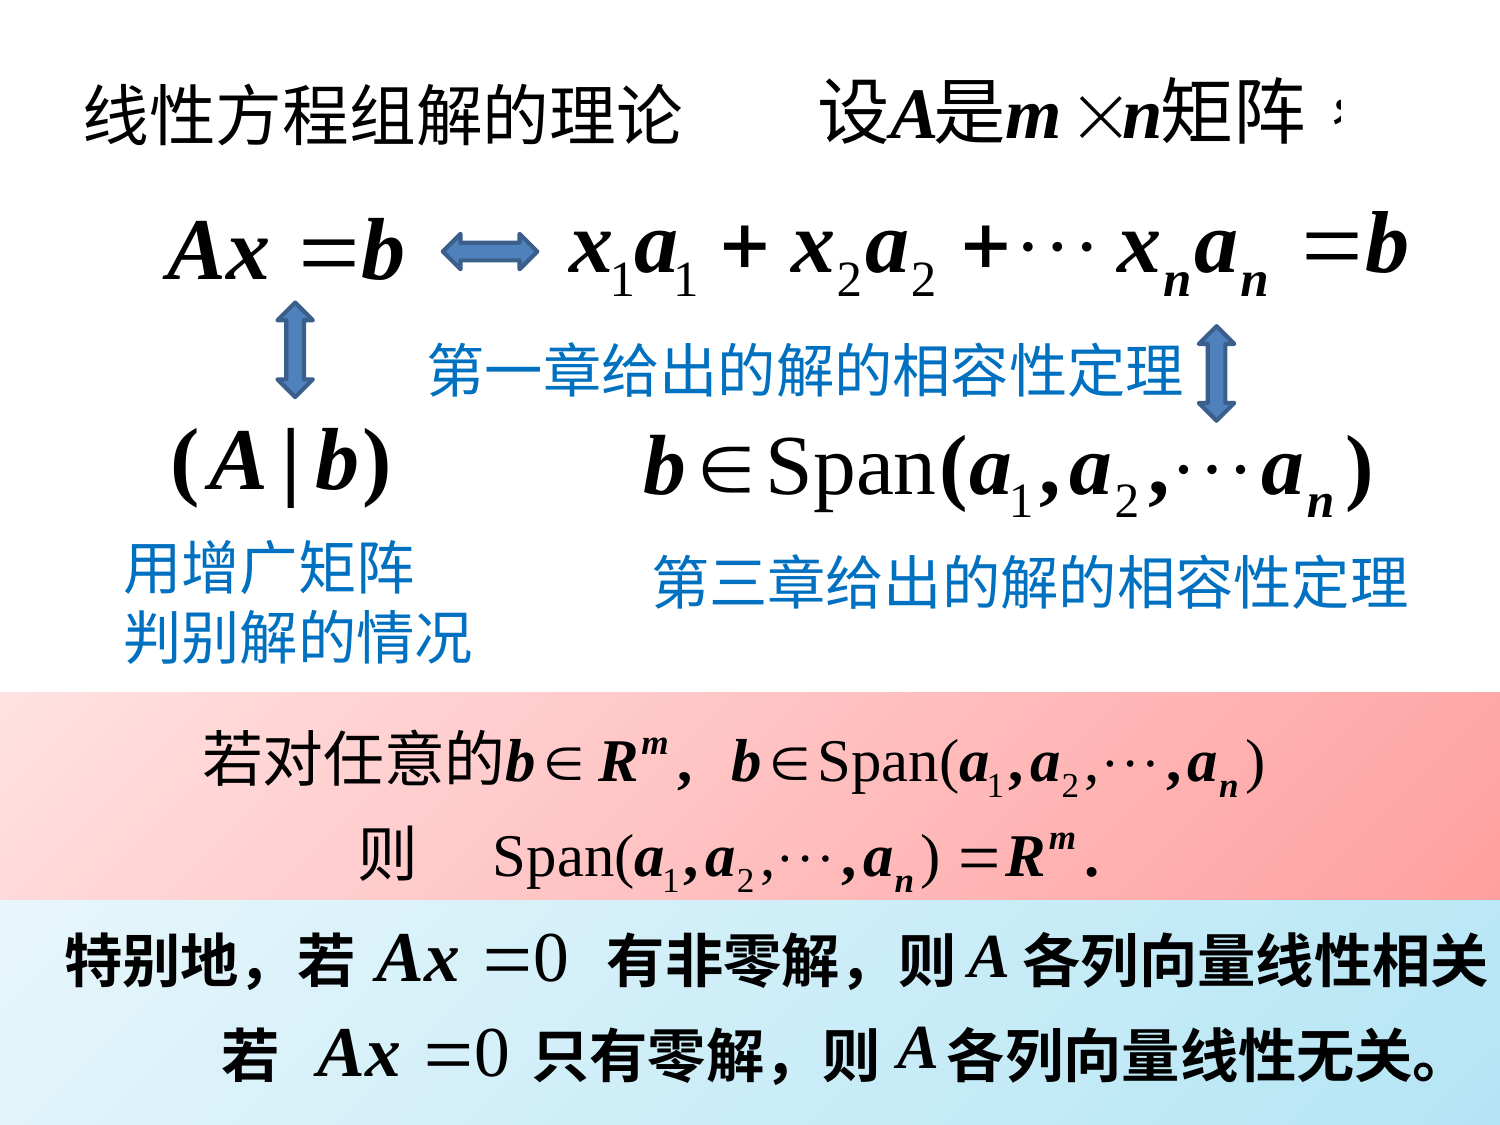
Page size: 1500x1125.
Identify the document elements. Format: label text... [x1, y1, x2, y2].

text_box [194, 715, 1279, 813]
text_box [953, 919, 1022, 988]
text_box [631, 408, 1389, 538]
text_box [275, 310, 315, 400]
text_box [548, 184, 1424, 317]
text_box 线性方程组解的理论 [67, 66, 699, 161]
text_box [440, 231, 540, 272]
text_box 特别地，若 有非零解，则 各列向量线性相关 [583, 916, 1500, 1002]
text_box 用增广矩阵 判别解的情况 [108, 524, 488, 679]
text_box 若 只有零解，则 各列向量线性无关。 [523, 1011, 1487, 1097]
text_box [0, 898, 1500, 1125]
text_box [300, 1011, 522, 1095]
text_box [882, 1011, 952, 1080]
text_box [147, 198, 420, 302]
text_box 第三章给出的解的相容性定理 [636, 538, 1424, 624]
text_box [159, 408, 410, 527]
text_box [0, 690, 1500, 898]
text_box 若 只有零解，则 各列向量线性无关。 [206, 1011, 298, 1097]
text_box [359, 915, 581, 1000]
text_box 第一章给出的解的相容性定理 [411, 326, 1199, 411]
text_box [808, 66, 1341, 164]
text_box 特别地，若 有非零解，则 各列向量线性相关 [49, 916, 356, 1002]
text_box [350, 810, 1111, 907]
text_box [1196, 325, 1237, 407]
